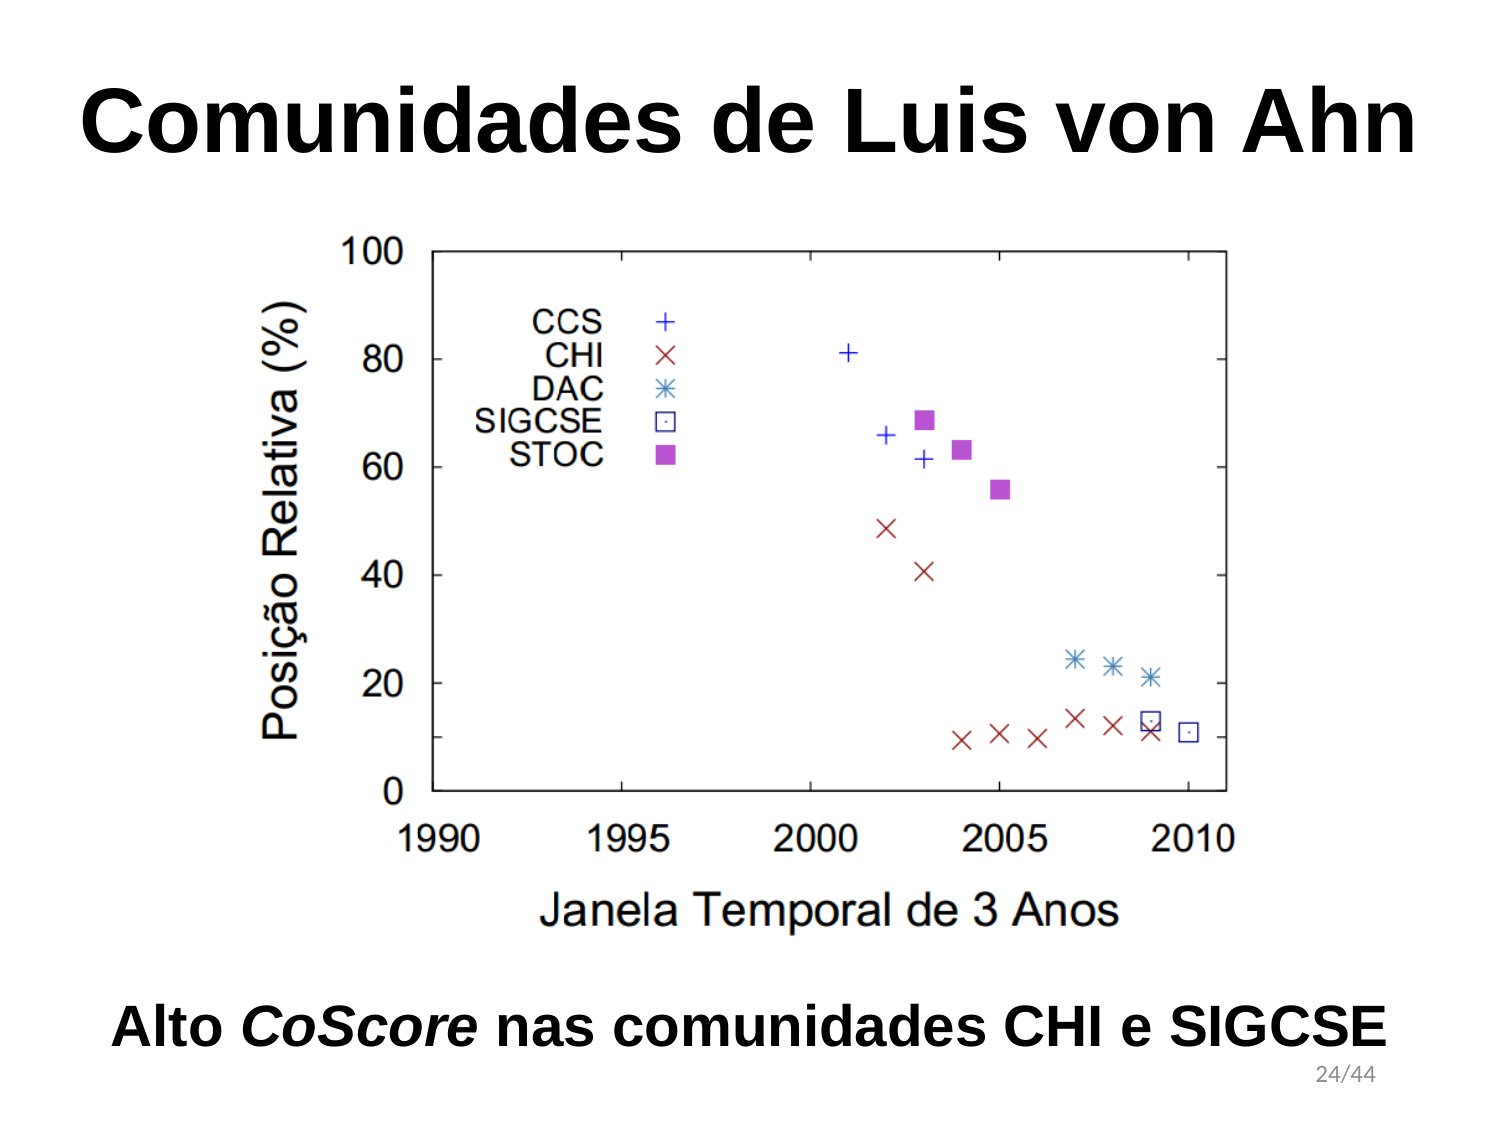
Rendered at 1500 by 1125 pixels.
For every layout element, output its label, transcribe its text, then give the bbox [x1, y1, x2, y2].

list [252, 227, 1248, 942]
text_box Alto CoScore nas comunidades CHI e SIGCSE [0, 980, 1500, 1066]
slide_number 24/44 [1059, 1042, 1397, 1103]
title Comunidades de Luis von Ahn [0, 38, 1500, 208]
